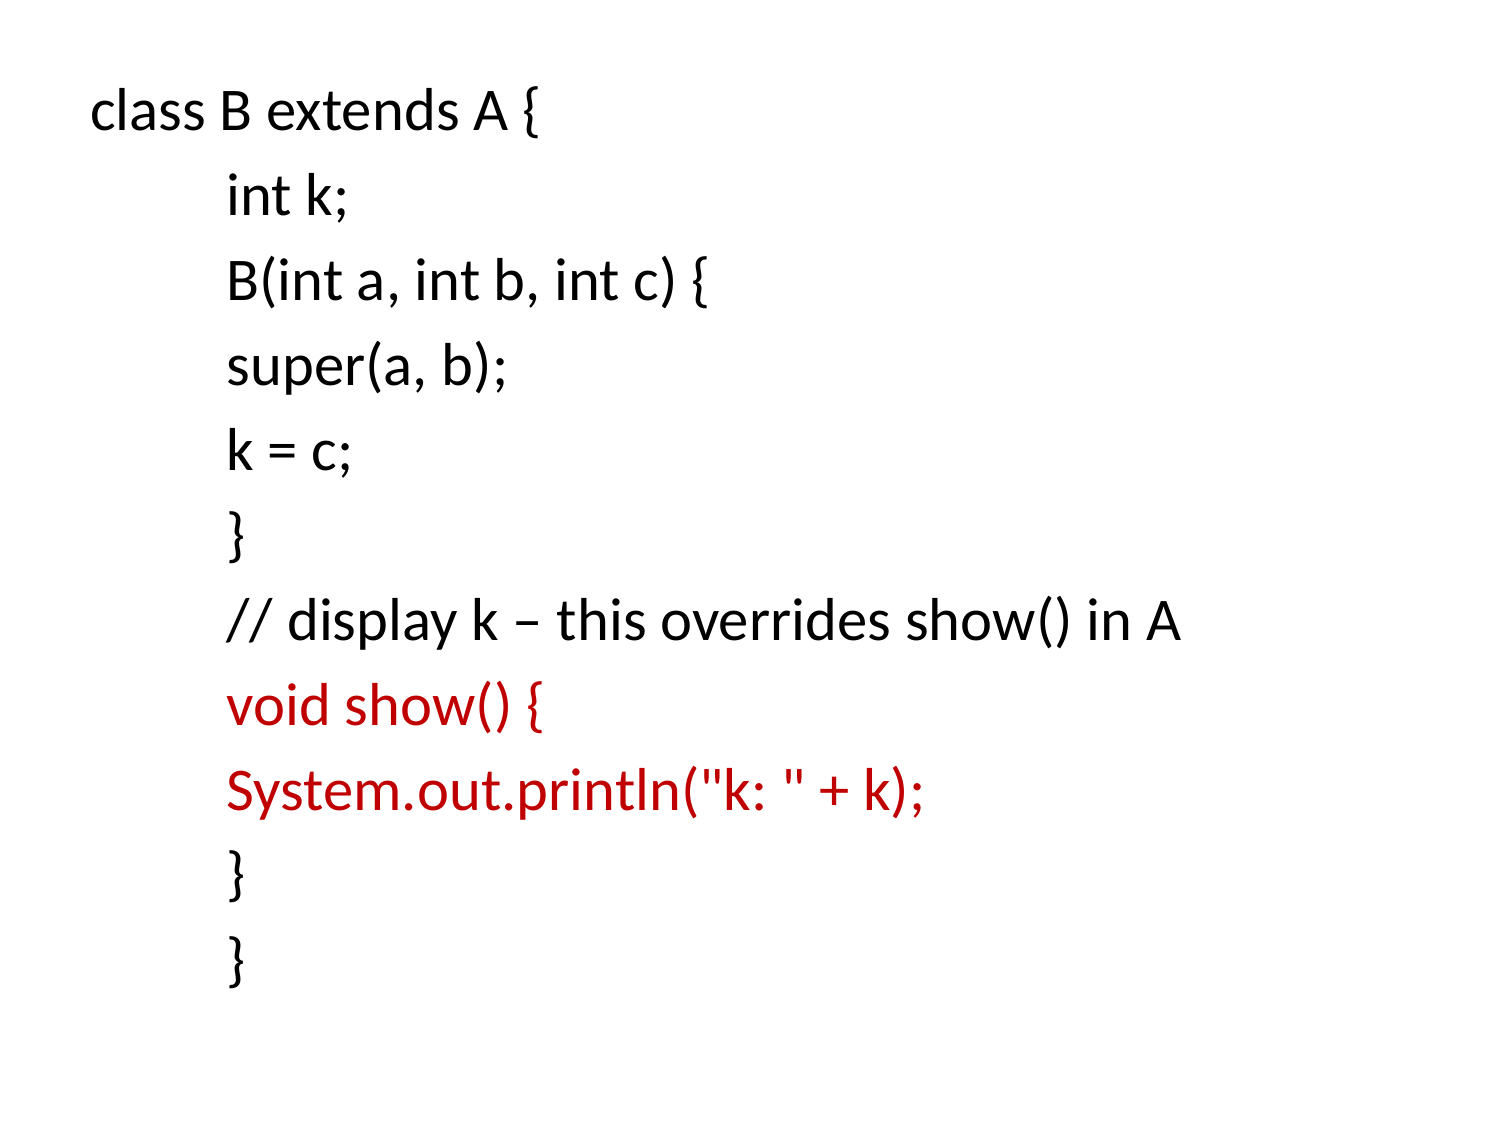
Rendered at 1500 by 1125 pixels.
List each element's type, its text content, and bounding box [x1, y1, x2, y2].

list class B extends A { int k; B(int a, int b, int c) { super(a, b); k = c; } // display k – this overrides show() in A void show() { System.out.println("k: " + k); } } [75, 62, 1425, 1005]
